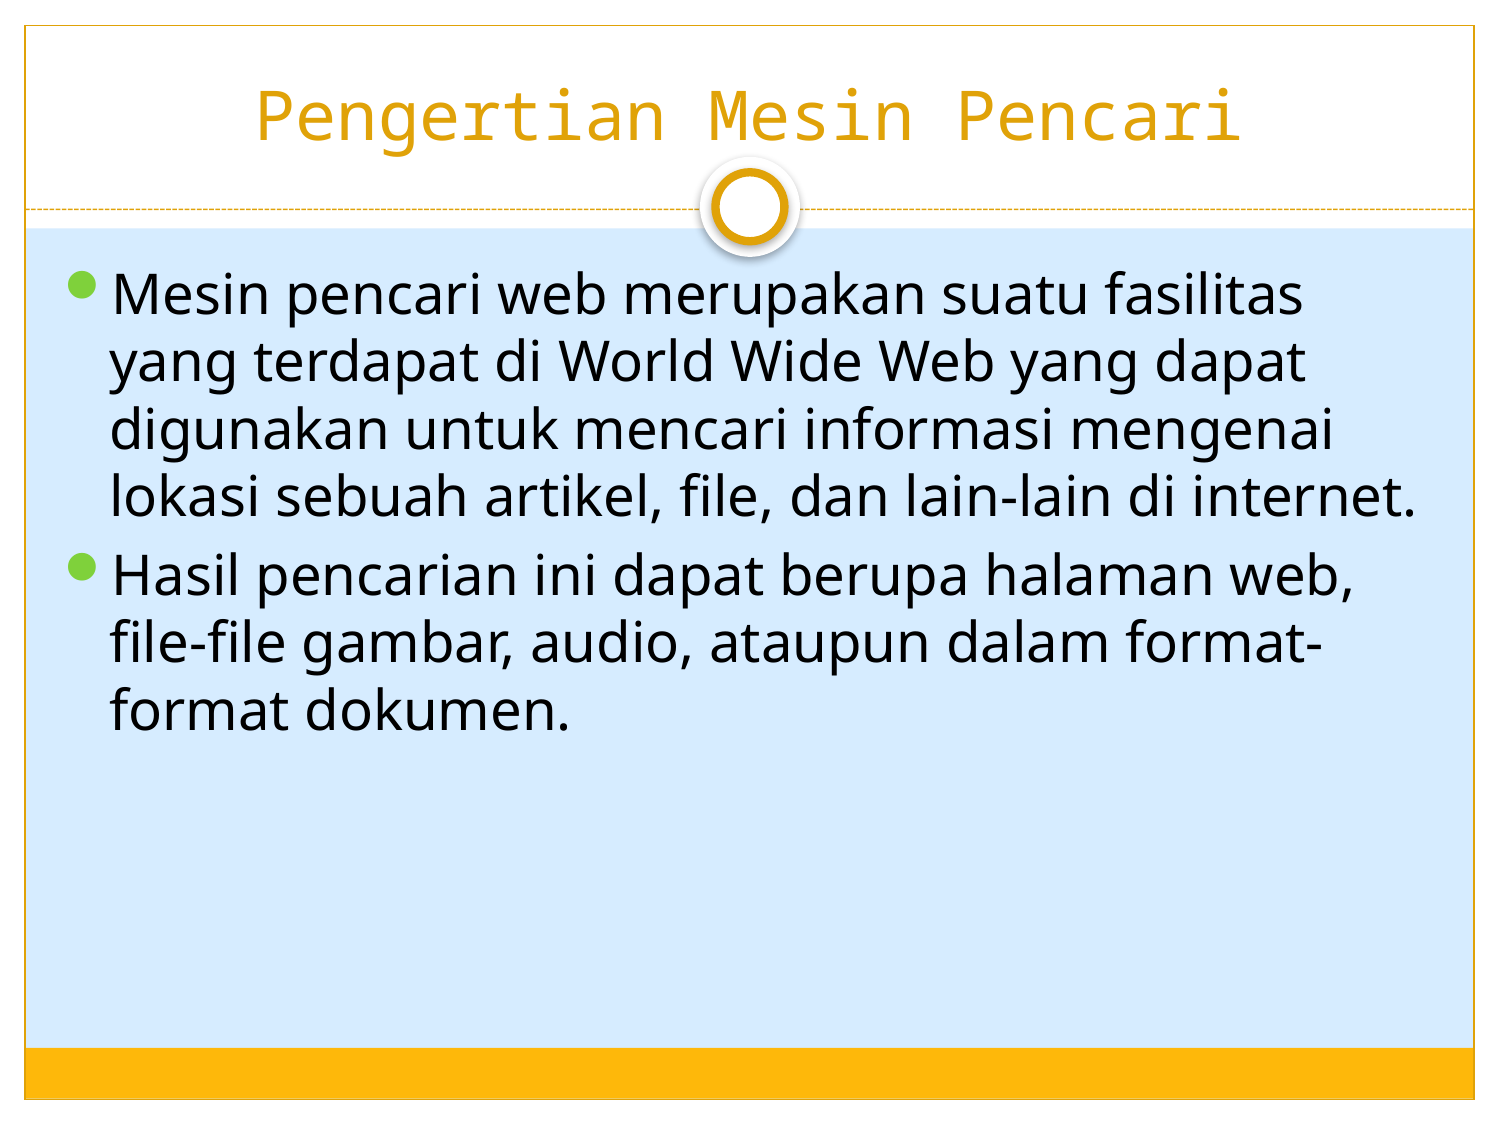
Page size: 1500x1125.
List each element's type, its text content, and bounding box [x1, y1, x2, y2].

list Mesin pencari web merupakan suatu fasilitas yang terdapat di World Wide Web yang dapat digunakan untuk mencari informasi mengenai lokasi sebuah artikel, file, dan lain-lain di internet. Hasil pencarian ini dapat berupa halaman web, file-file gambar, audio, ataupun dalam format-format dokumen. [49, 250, 1445, 1001]
title Pengertian Mesin Pencari [49, 37, 1450, 162]
